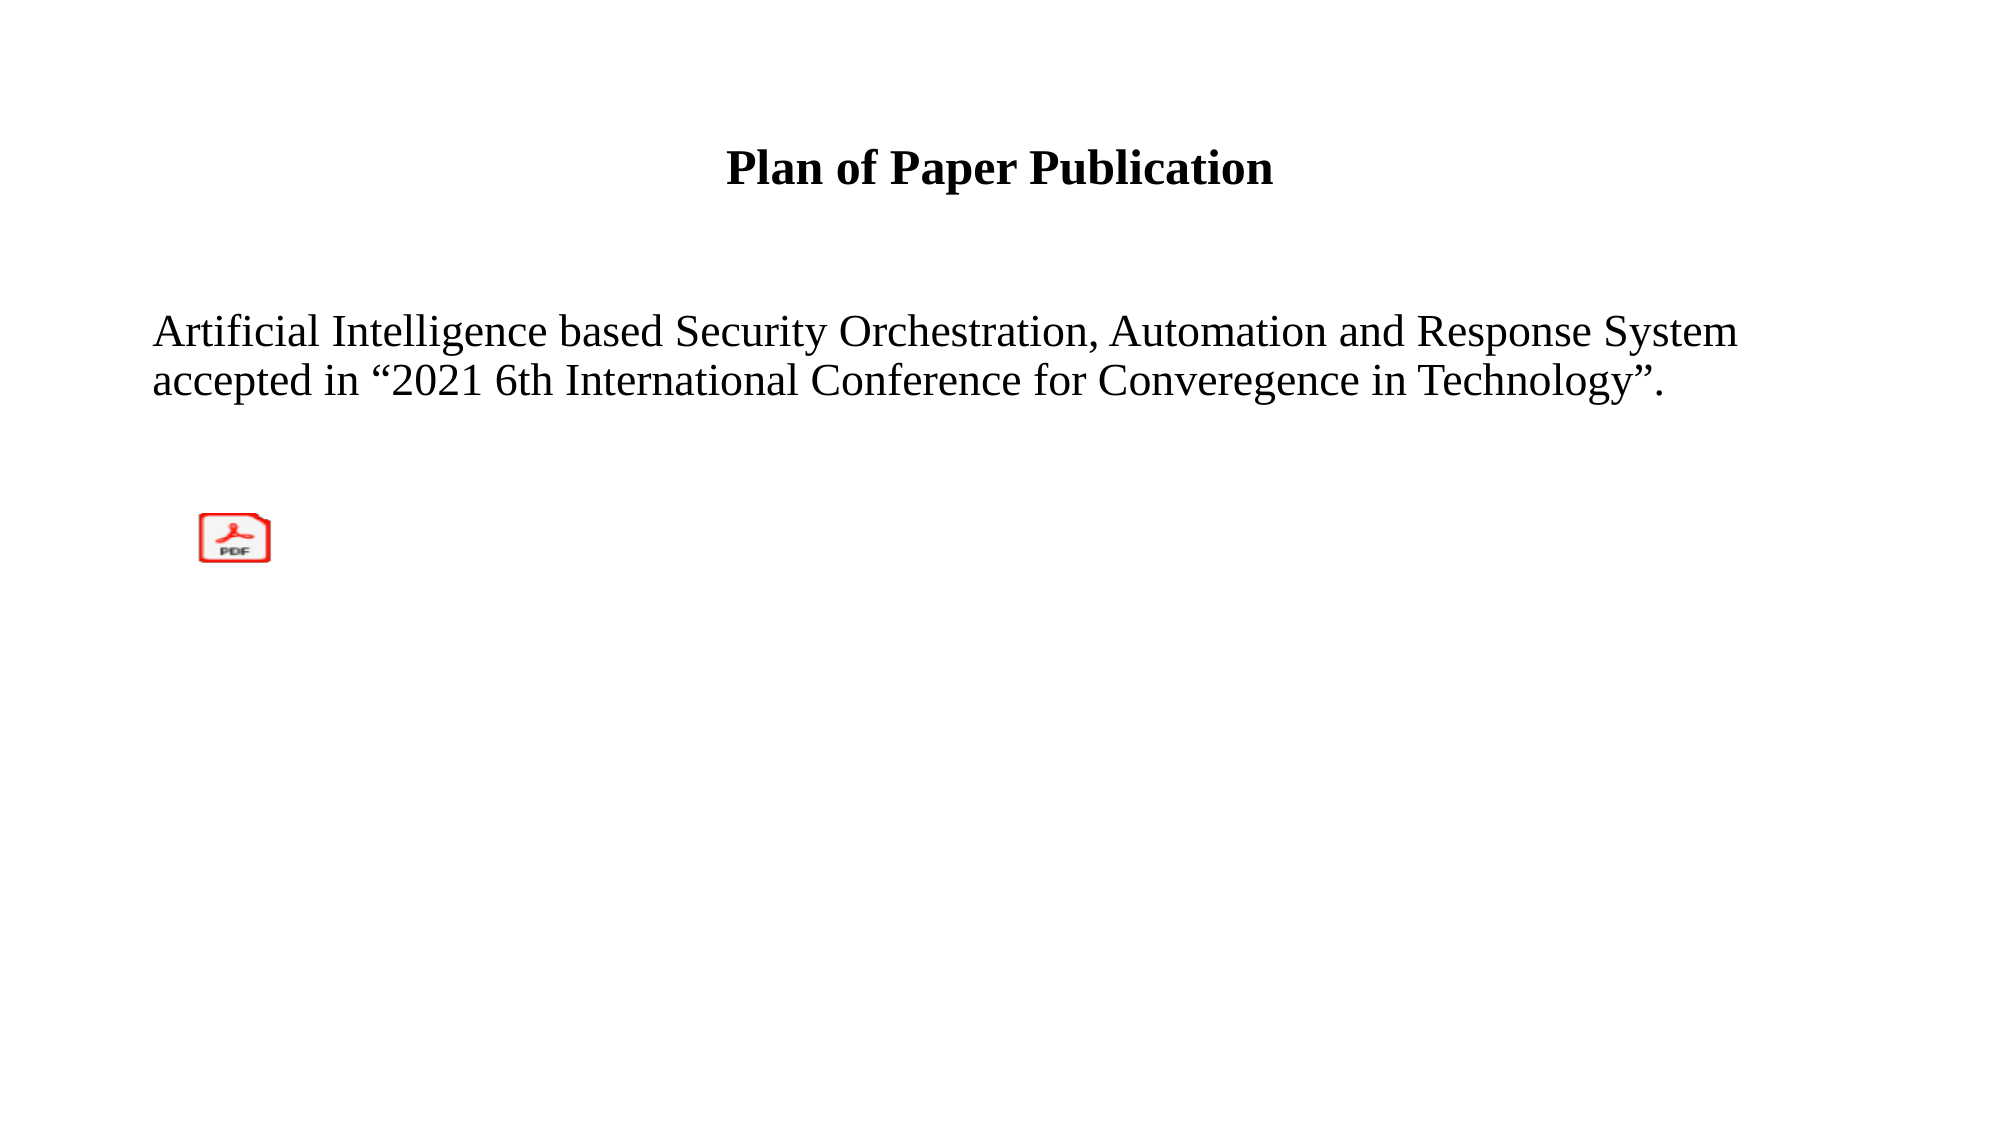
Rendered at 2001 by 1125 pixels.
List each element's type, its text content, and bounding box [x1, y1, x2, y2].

title Plan of Paper Publication [137, 59, 1863, 278]
list Artificial Intelligence based Security Orchestration, Automation and Response System accepted in “2021 6th International Conference for Converegence in Technology”. [137, 299, 1863, 1014]
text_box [333, 117, 1667, 1007]
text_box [176, 513, 295, 644]
